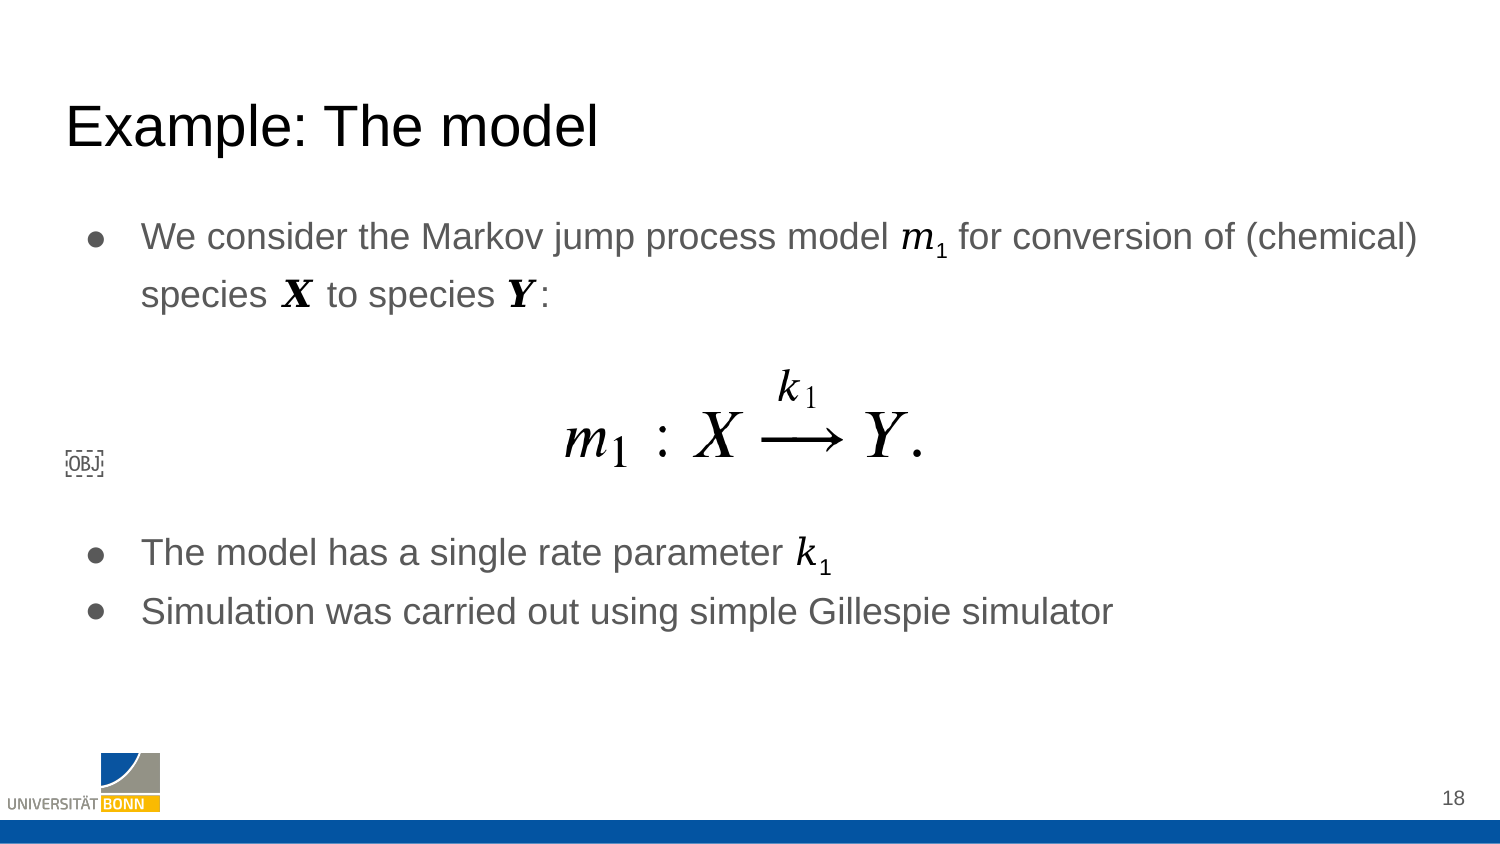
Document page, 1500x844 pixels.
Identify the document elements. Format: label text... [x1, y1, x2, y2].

picture [517, 358, 957, 477]
text_box <number> [1389, 764, 1480, 830]
text_box Example: The model [51, 72, 1449, 167]
text_box We consider the Markov jump process model 𝑚1 for conversion of (chemical) species 𝑿 to species 𝒀: ￼ The model has a single rate parameter 𝑘1 Simulation was carried out using simple Gillespie simulator [51, 189, 1449, 750]
picture [8, 753, 160, 812]
